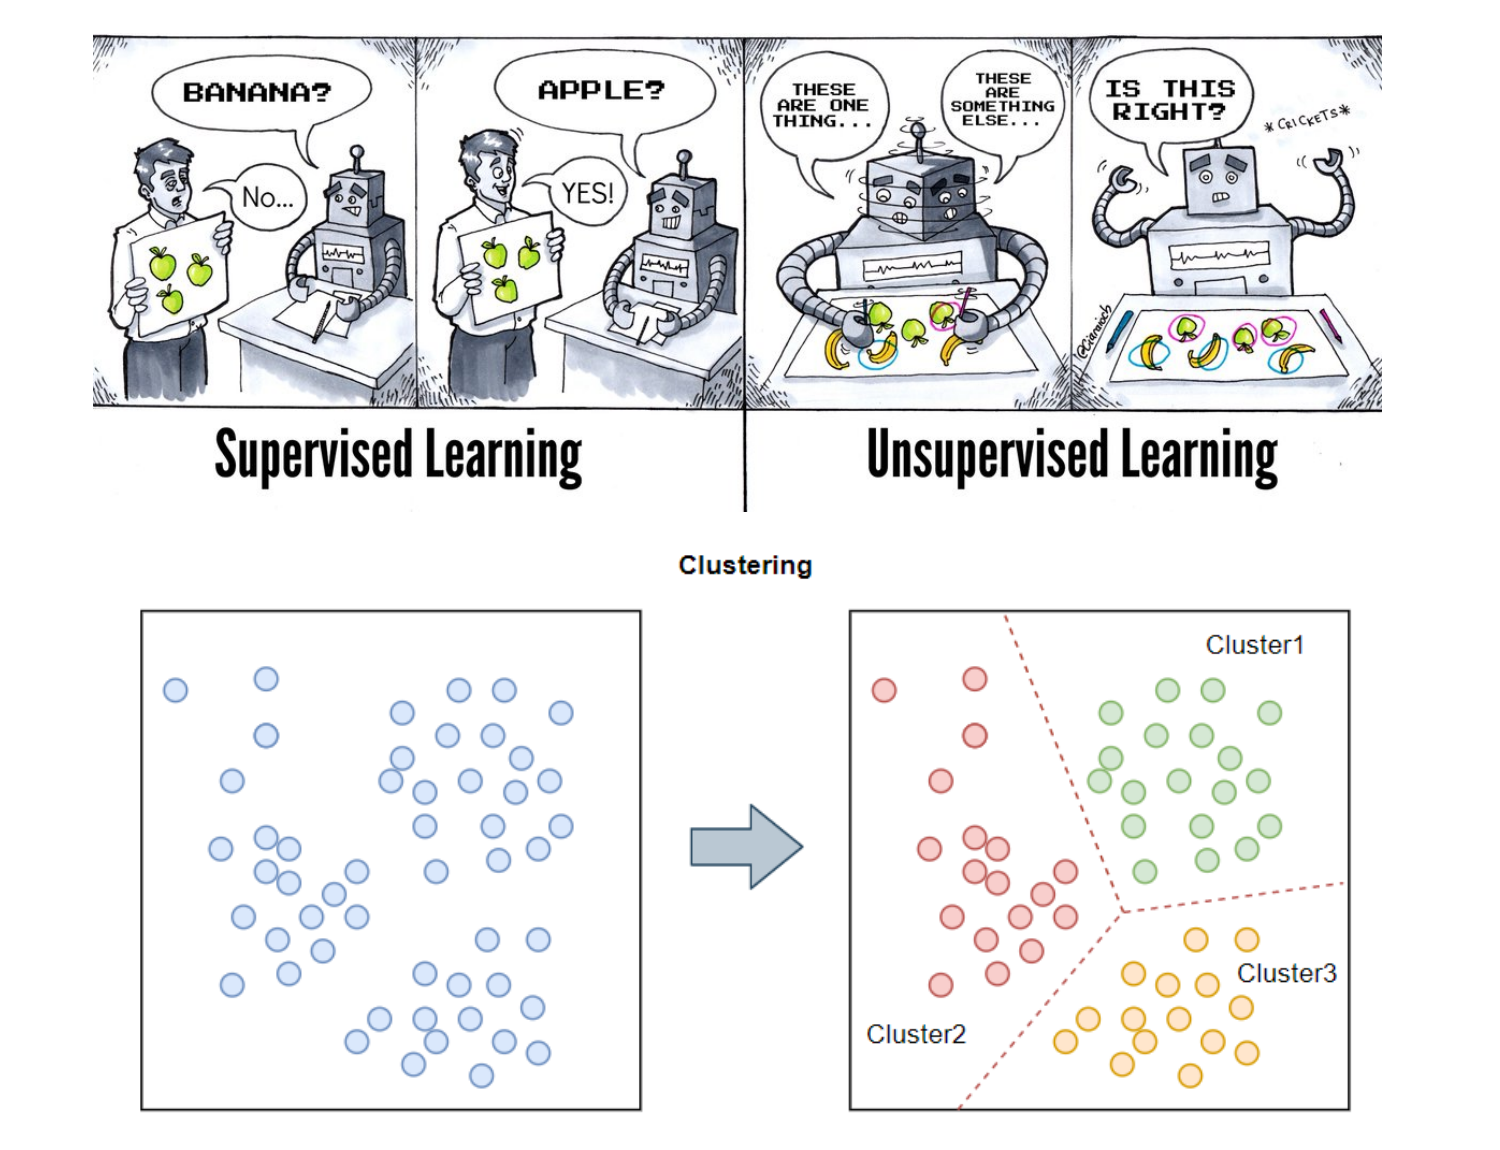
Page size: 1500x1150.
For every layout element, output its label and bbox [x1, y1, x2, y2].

picture [89, 549, 1409, 1117]
picture [93, 33, 1382, 513]
